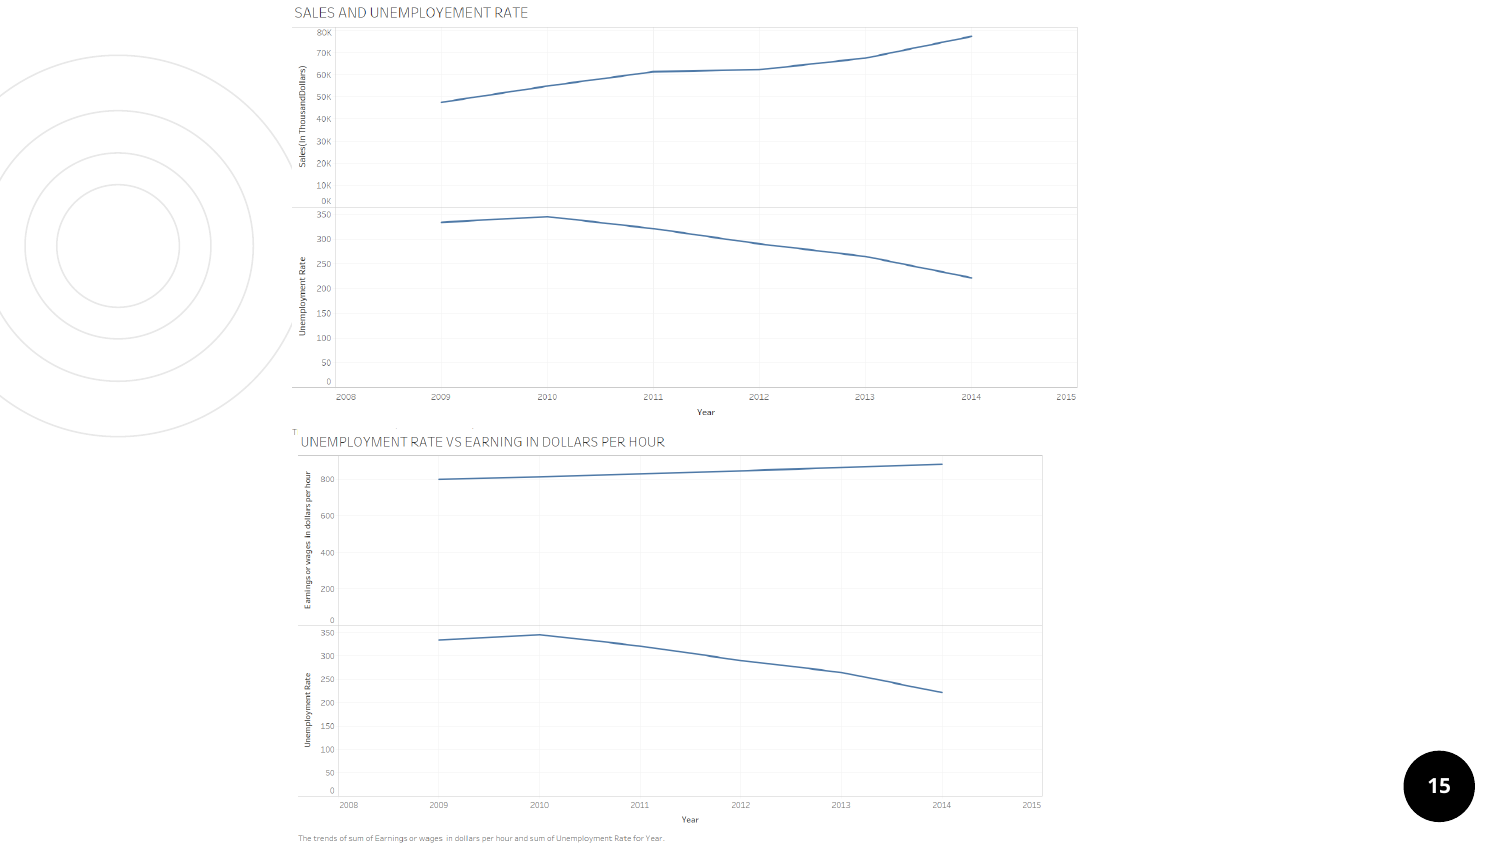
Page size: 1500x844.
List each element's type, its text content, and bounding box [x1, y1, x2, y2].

slide_number 15 [1403, 750, 1475, 823]
picture [291, 0, 1078, 844]
